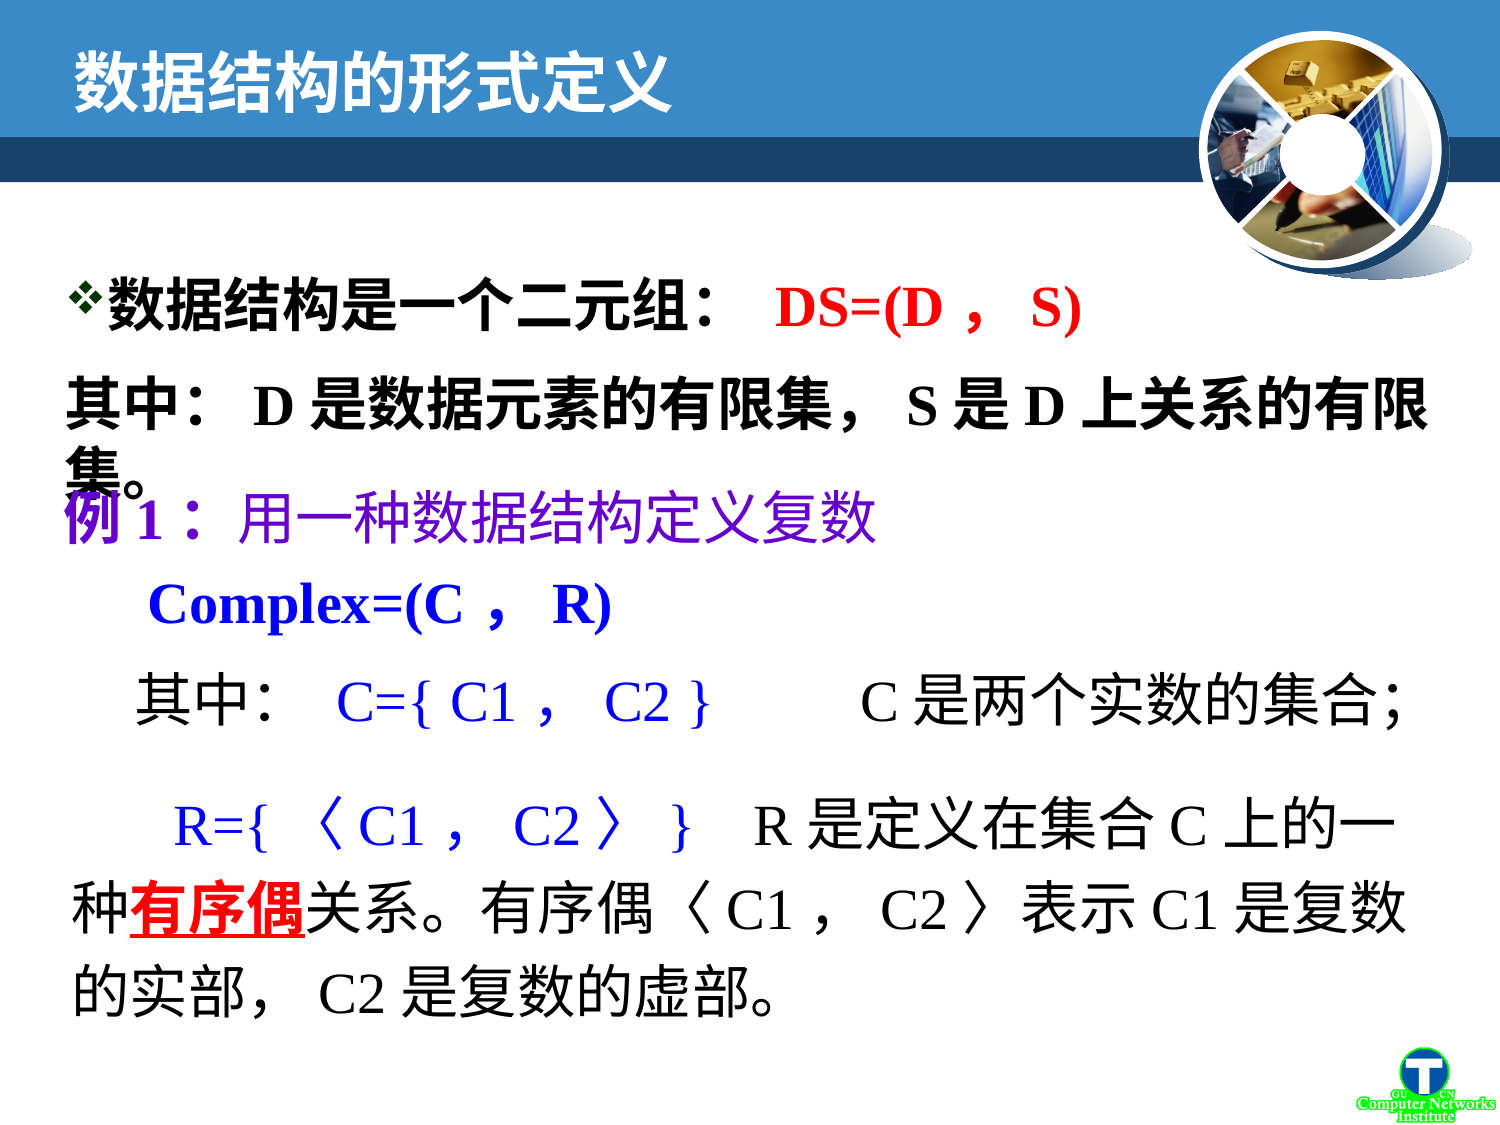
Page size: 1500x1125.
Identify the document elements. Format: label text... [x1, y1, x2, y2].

text_box R={〈C1，C2〉} R是定义在集合C上的一种有序偶关系。有序偶〈C1，C2〉表示C1是复数的实部，C2是复数的虚部。 [57, 766, 1470, 1033]
picture [1242, 181, 1396, 260]
text_box 其中： C={ C1，C2 } C是两个实数的集合； [119, 655, 1452, 741]
text_box 例1：用一种数据结构定义复数 [48, 474, 993, 559]
picture [1354, 1045, 1497, 1125]
picture [1207, 74, 1292, 224]
text_box 数据结构的形式定义 [59, 33, 864, 128]
text_box Complex=(C，R) [132, 557, 629, 643]
picture [1244, 40, 1394, 122]
text_box 数据结构是一个二元组： DS=(D，S) 其中：D是数据元素的有限集，S是D上关系的有限集。 [50, 260, 1500, 515]
picture [1349, 73, 1433, 227]
